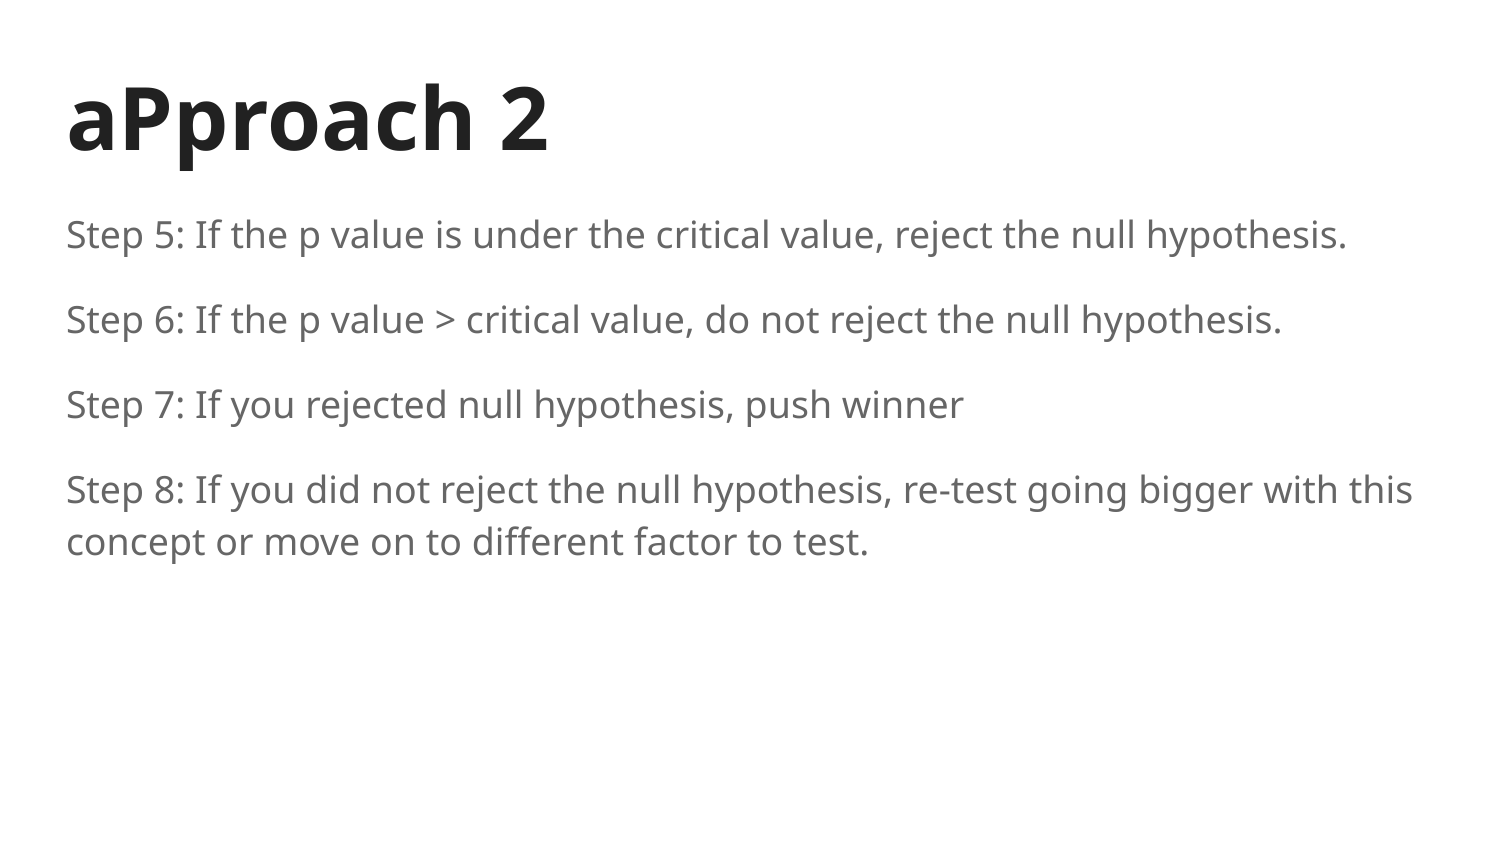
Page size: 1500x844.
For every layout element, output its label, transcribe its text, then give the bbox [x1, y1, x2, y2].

title aPproach 2 [51, 48, 1449, 180]
list Step 5: If the p value is under the critical value, reject the null hypothesis. Step 6: If the p value > critical value, do not reject the null hypothesis. Step 7: If you rejected null hypothesis, push winner Step 8: If you did not reject the null hypothesis, re-test going bigger with this concept or move on to different factor to test. [51, 189, 1500, 737]
